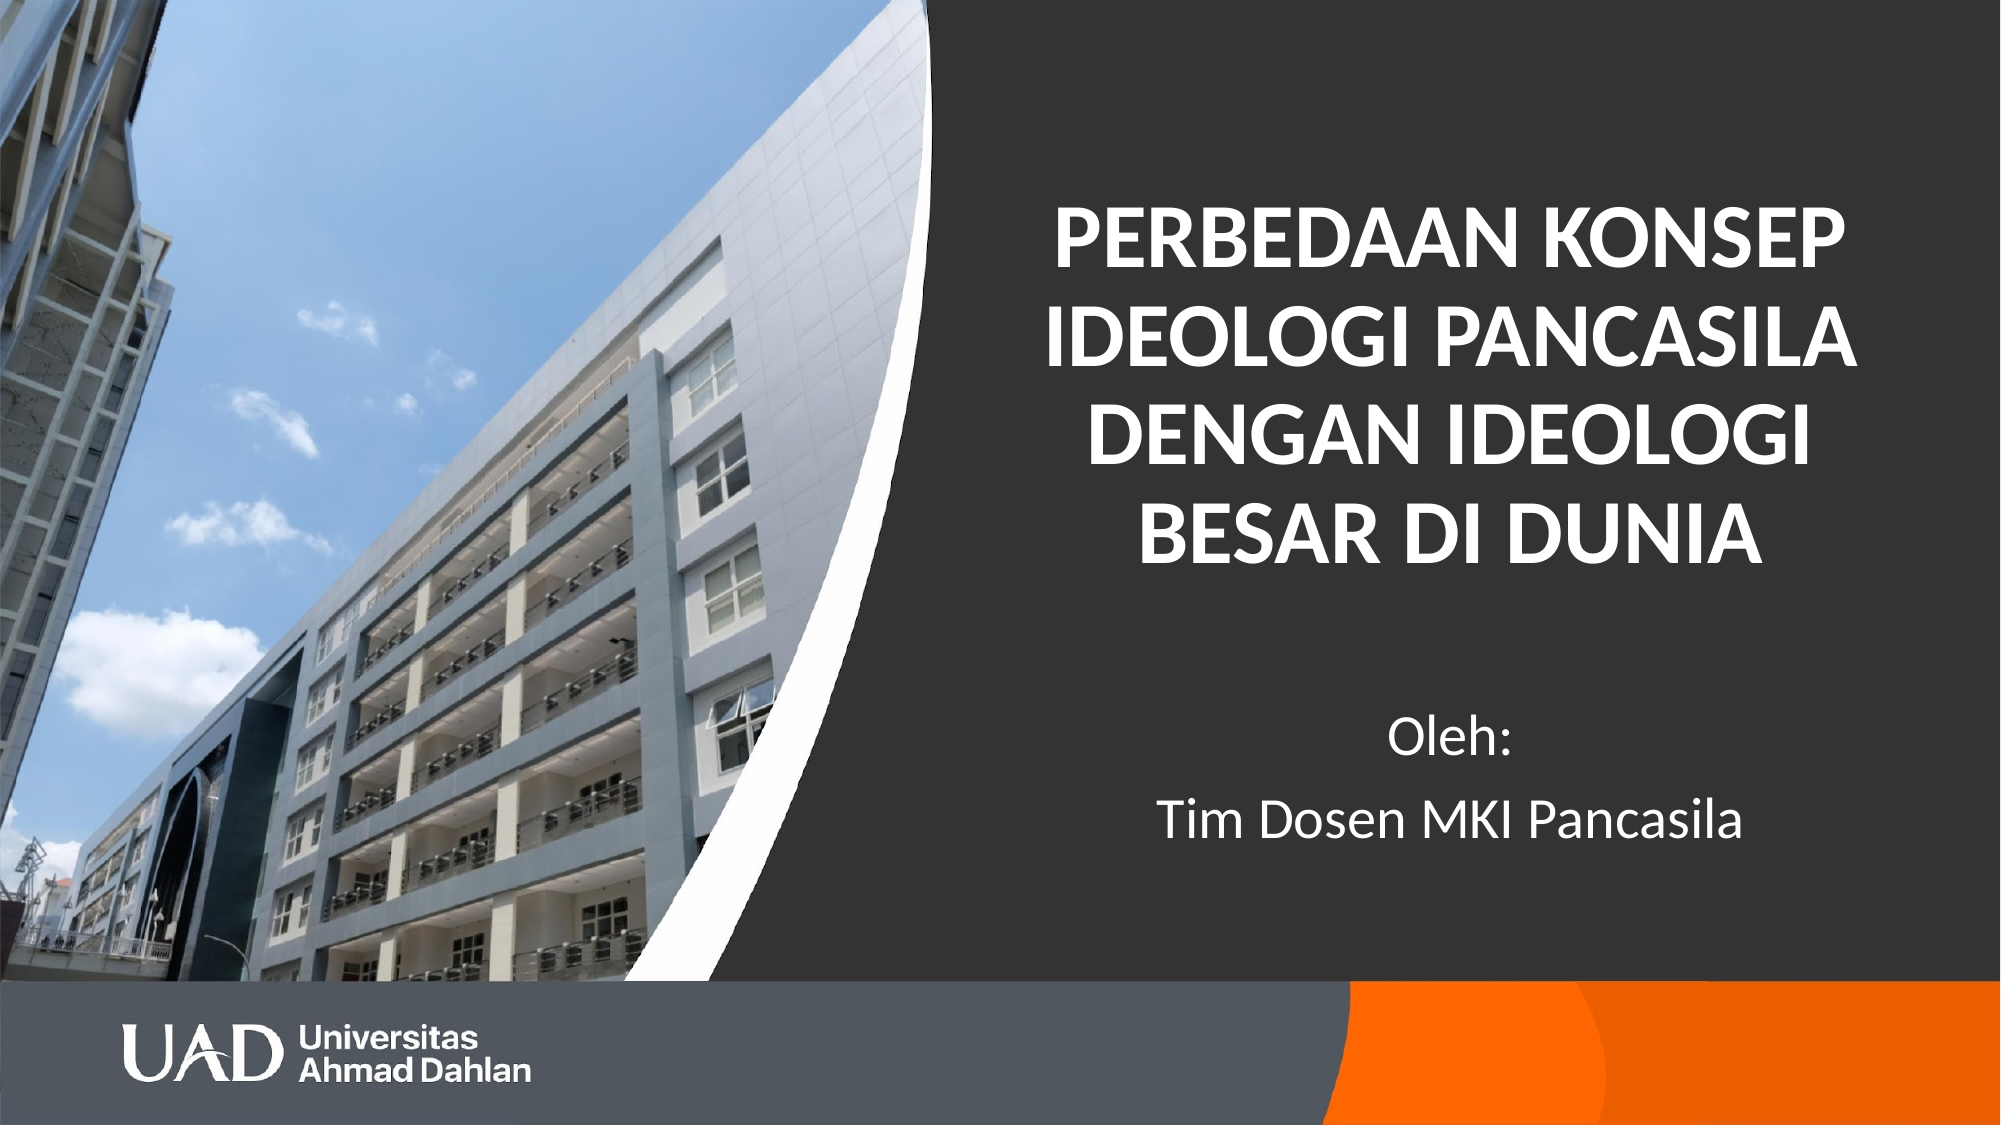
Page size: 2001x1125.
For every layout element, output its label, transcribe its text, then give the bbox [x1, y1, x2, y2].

subtitle Oleh: Tim Dosen MKI Pancasila [957, 697, 1944, 887]
title PERBEDAAN KONSEP IDEOLOGI PANCASILA DENGAN IDEOLOGI BESAR DI DUNIA [957, 169, 1944, 592]
picture [0, 0, 2001, 1125]
